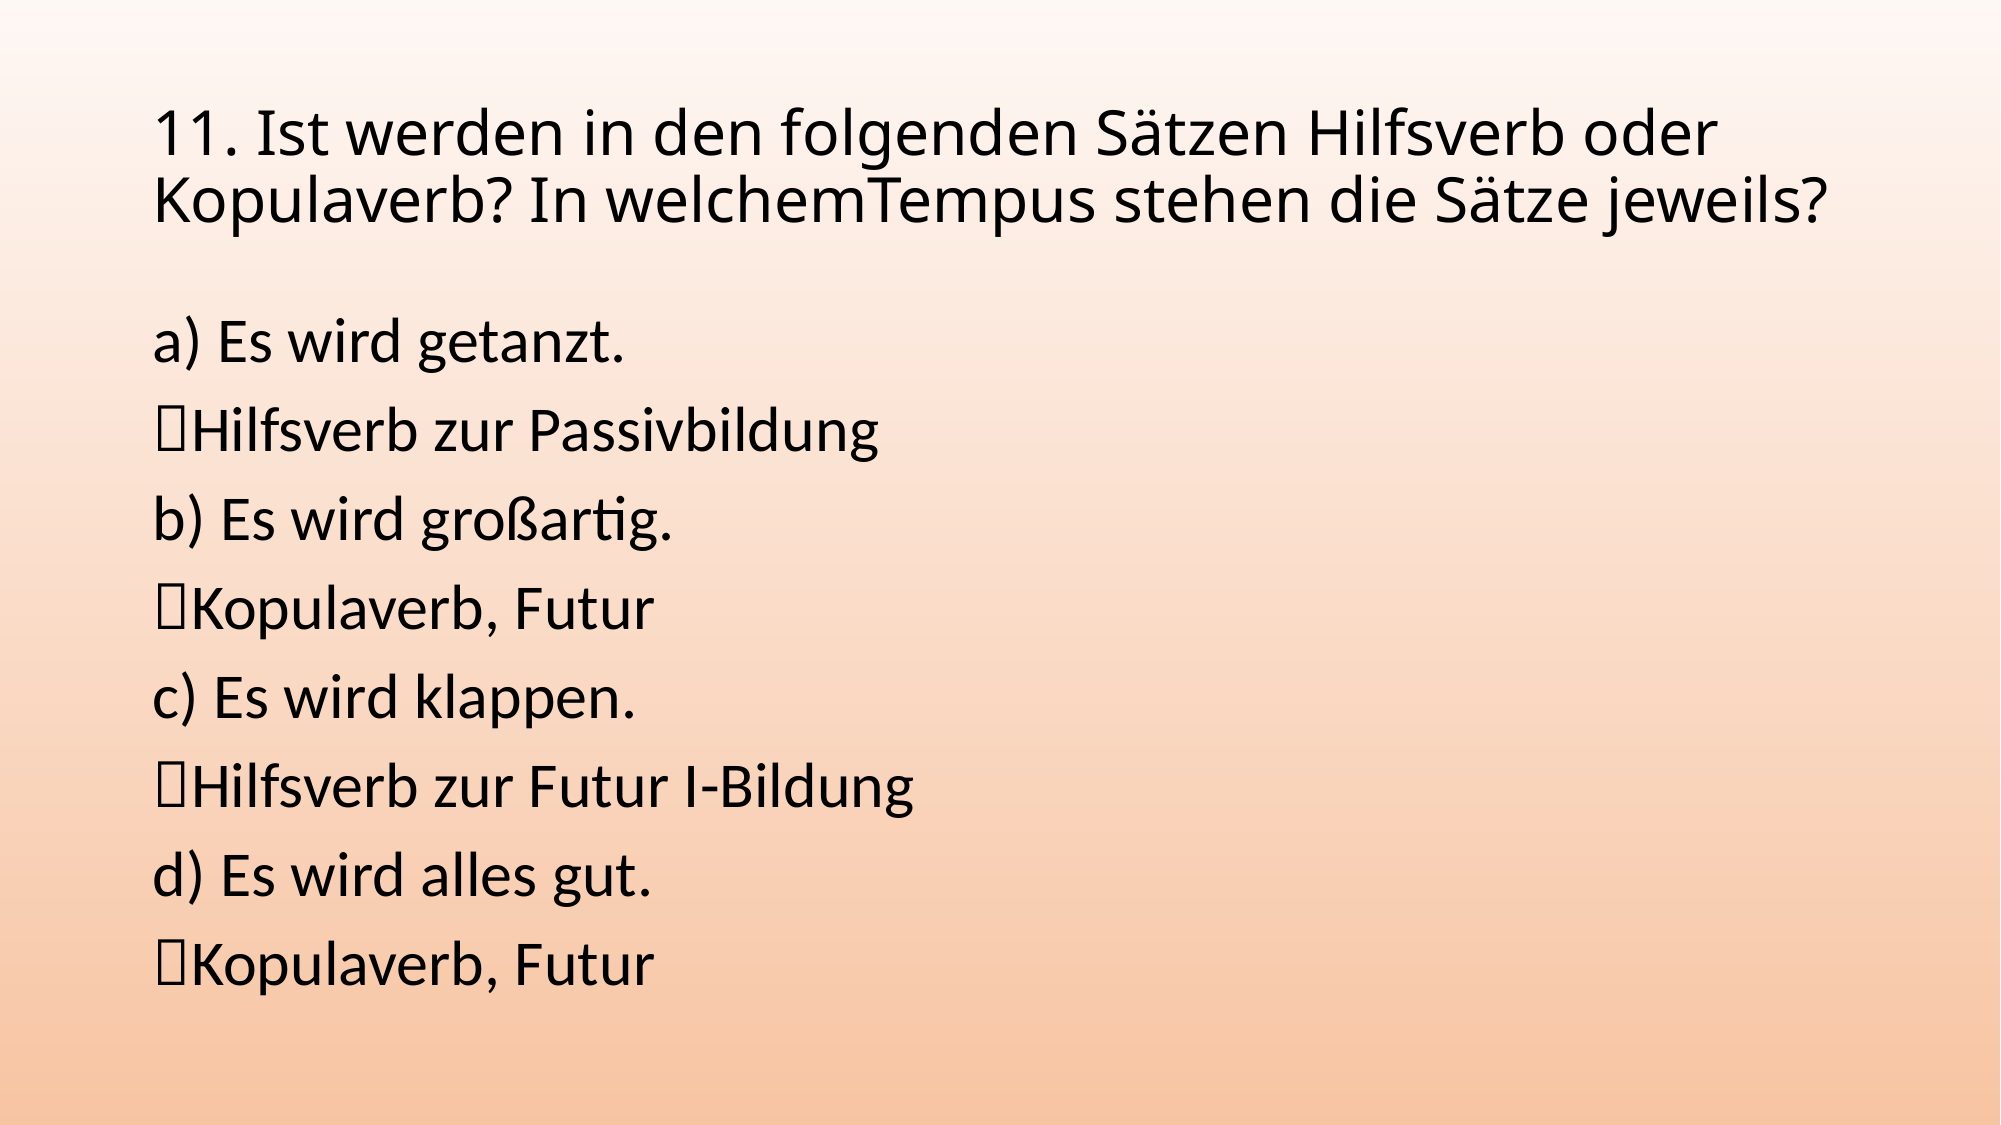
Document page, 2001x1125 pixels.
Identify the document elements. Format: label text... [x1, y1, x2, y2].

list a) Es wird getanzt. Hilfsverb zur Passivbildung b) Es wird großartig. Kopulaverb, Futur c) Es wird klappen. Hilfsverb zur Futur I-Bildung d) Es wird alles gut. Kopulaverb, Futur [137, 299, 1863, 1014]
title 11. Ist werden in den folgenden Sätzen Hilfsverb oder Kopulaverb? In welchemTempus stehen die Sätze jeweils? [137, 59, 1863, 278]
